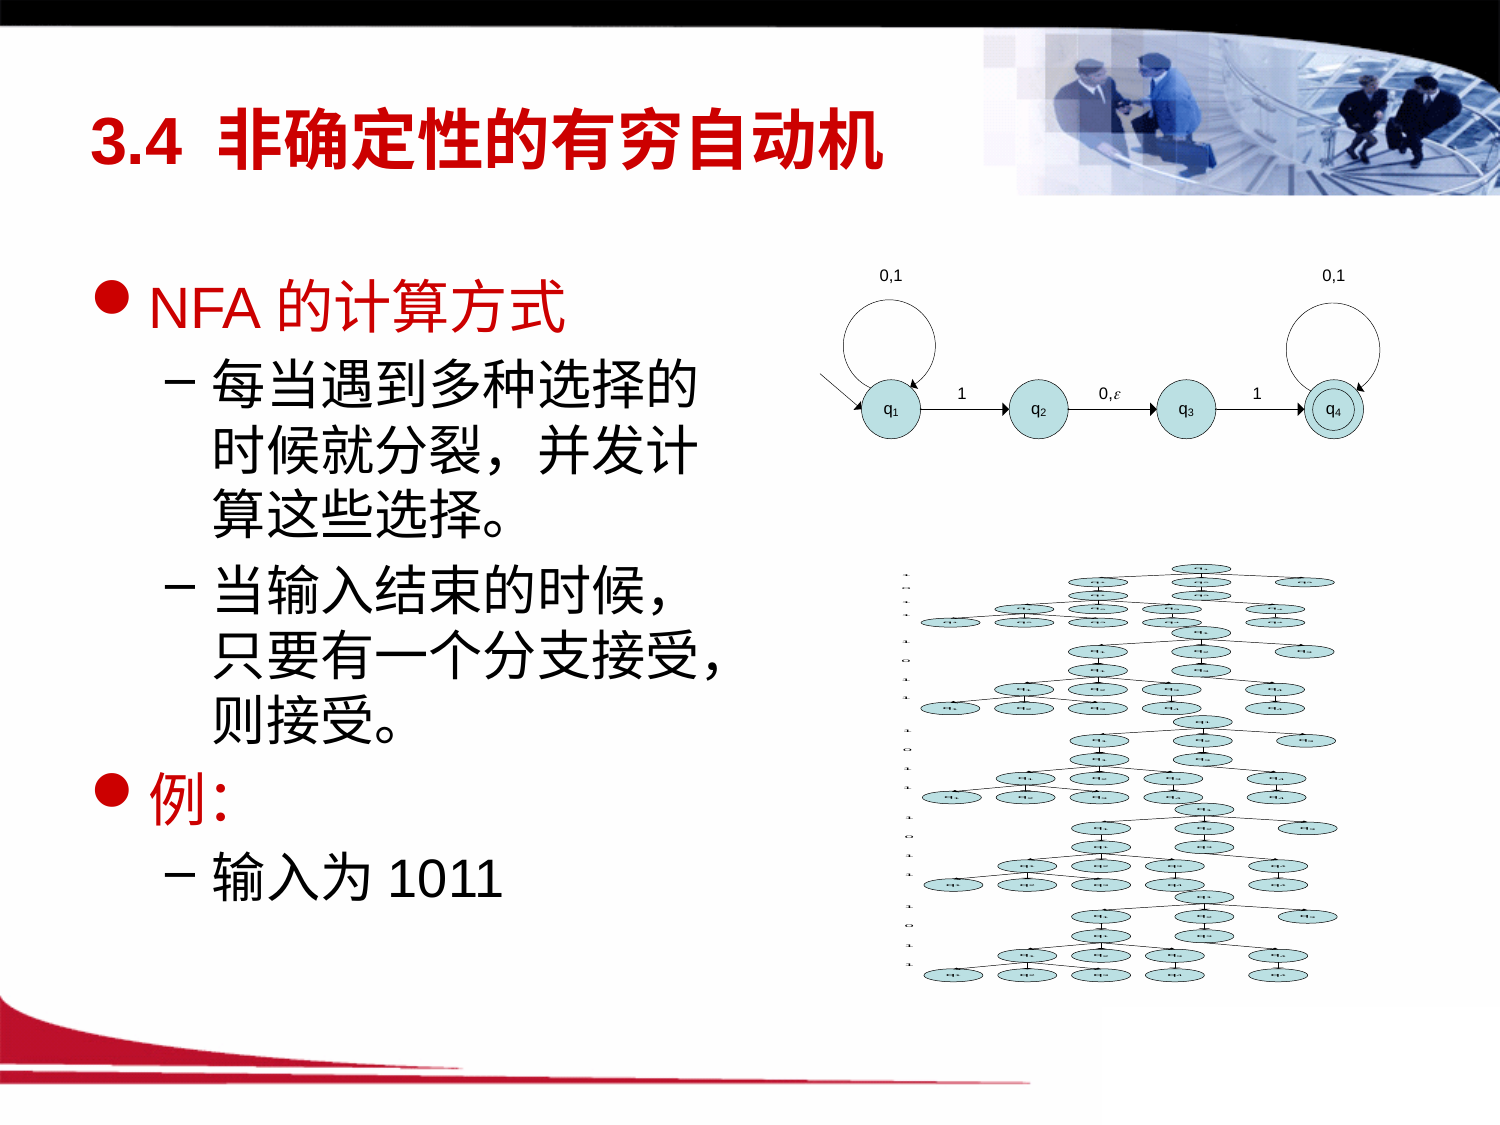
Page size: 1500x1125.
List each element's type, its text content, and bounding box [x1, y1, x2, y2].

title 3.4 非确定性的有穷自动机 [75, 75, 1013, 200]
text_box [875, 802, 1341, 890]
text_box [875, 890, 1341, 983]
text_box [874, 715, 1339, 805]
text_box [872, 563, 1338, 628]
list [796, 257, 1391, 442]
picture [0, 0, 1500, 1125]
list NFA的计算方式 每当遇到多种选择的时候就分裂，并发计算这些选择。 当输入结束的时候，只要有一个分支接受，则接受。 例： 输入为1011 [75, 262, 753, 1032]
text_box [872, 626, 1337, 716]
